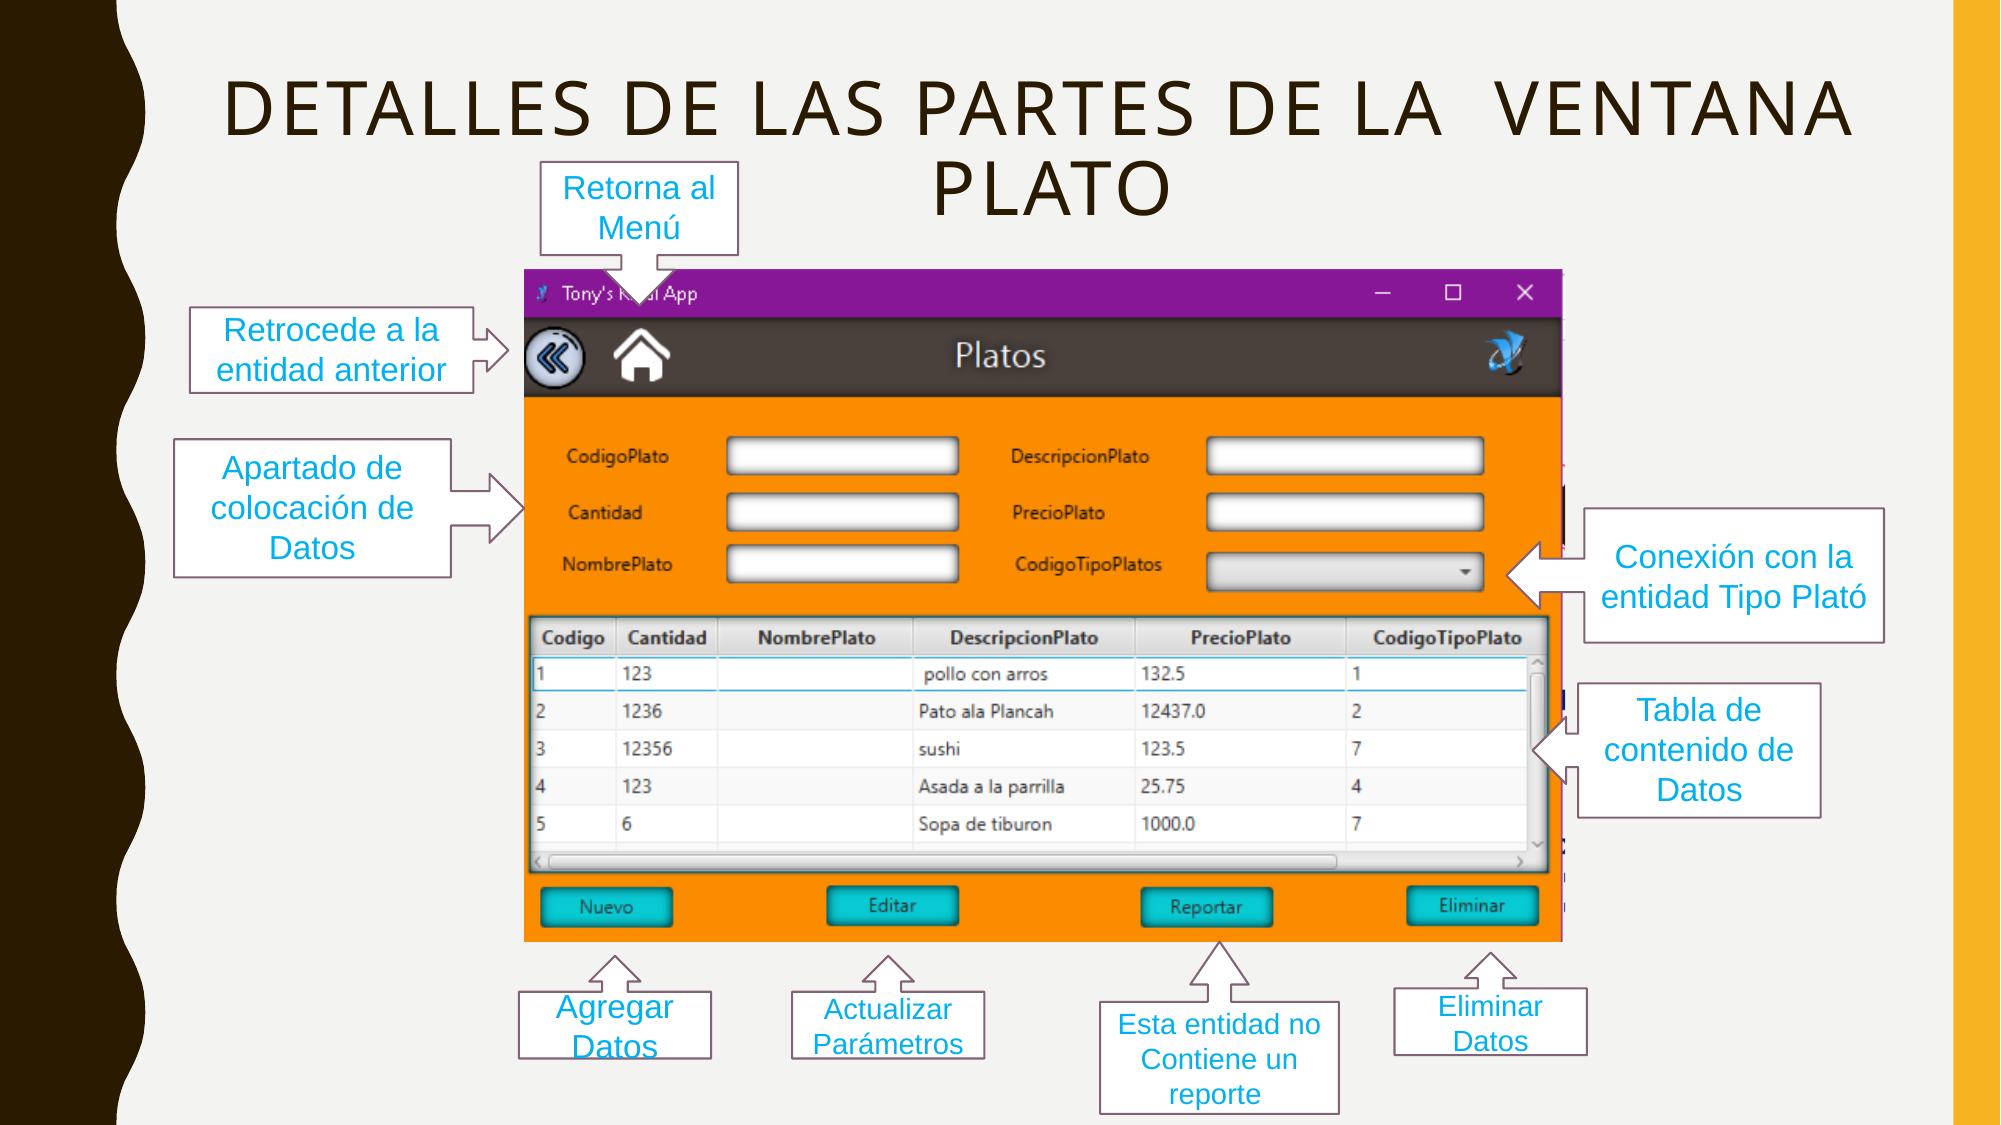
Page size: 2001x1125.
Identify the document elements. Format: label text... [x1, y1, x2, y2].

text_box Tabla de contenido de Datos [1566, 682, 1822, 819]
picture [524, 269, 1566, 942]
text_box Esta entidad no Contiene un reporte [1099, 942, 1340, 1115]
text_box Eliminar Datos [1393, 951, 1588, 1057]
text_box Apartado de colocación de Datos [173, 438, 524, 579]
text_box Retrocede a la entidad anterior [188, 306, 510, 394]
text_box Agregar Datos [517, 955, 713, 1060]
text_box Actualizar Parámetros [791, 955, 986, 1060]
title Detalles de las Partes de la ventana plato [205, 62, 1875, 308]
text_box Retorna al Menú [539, 160, 740, 269]
text_box Conexión con la entidad Tipo Plató [1566, 507, 1886, 644]
